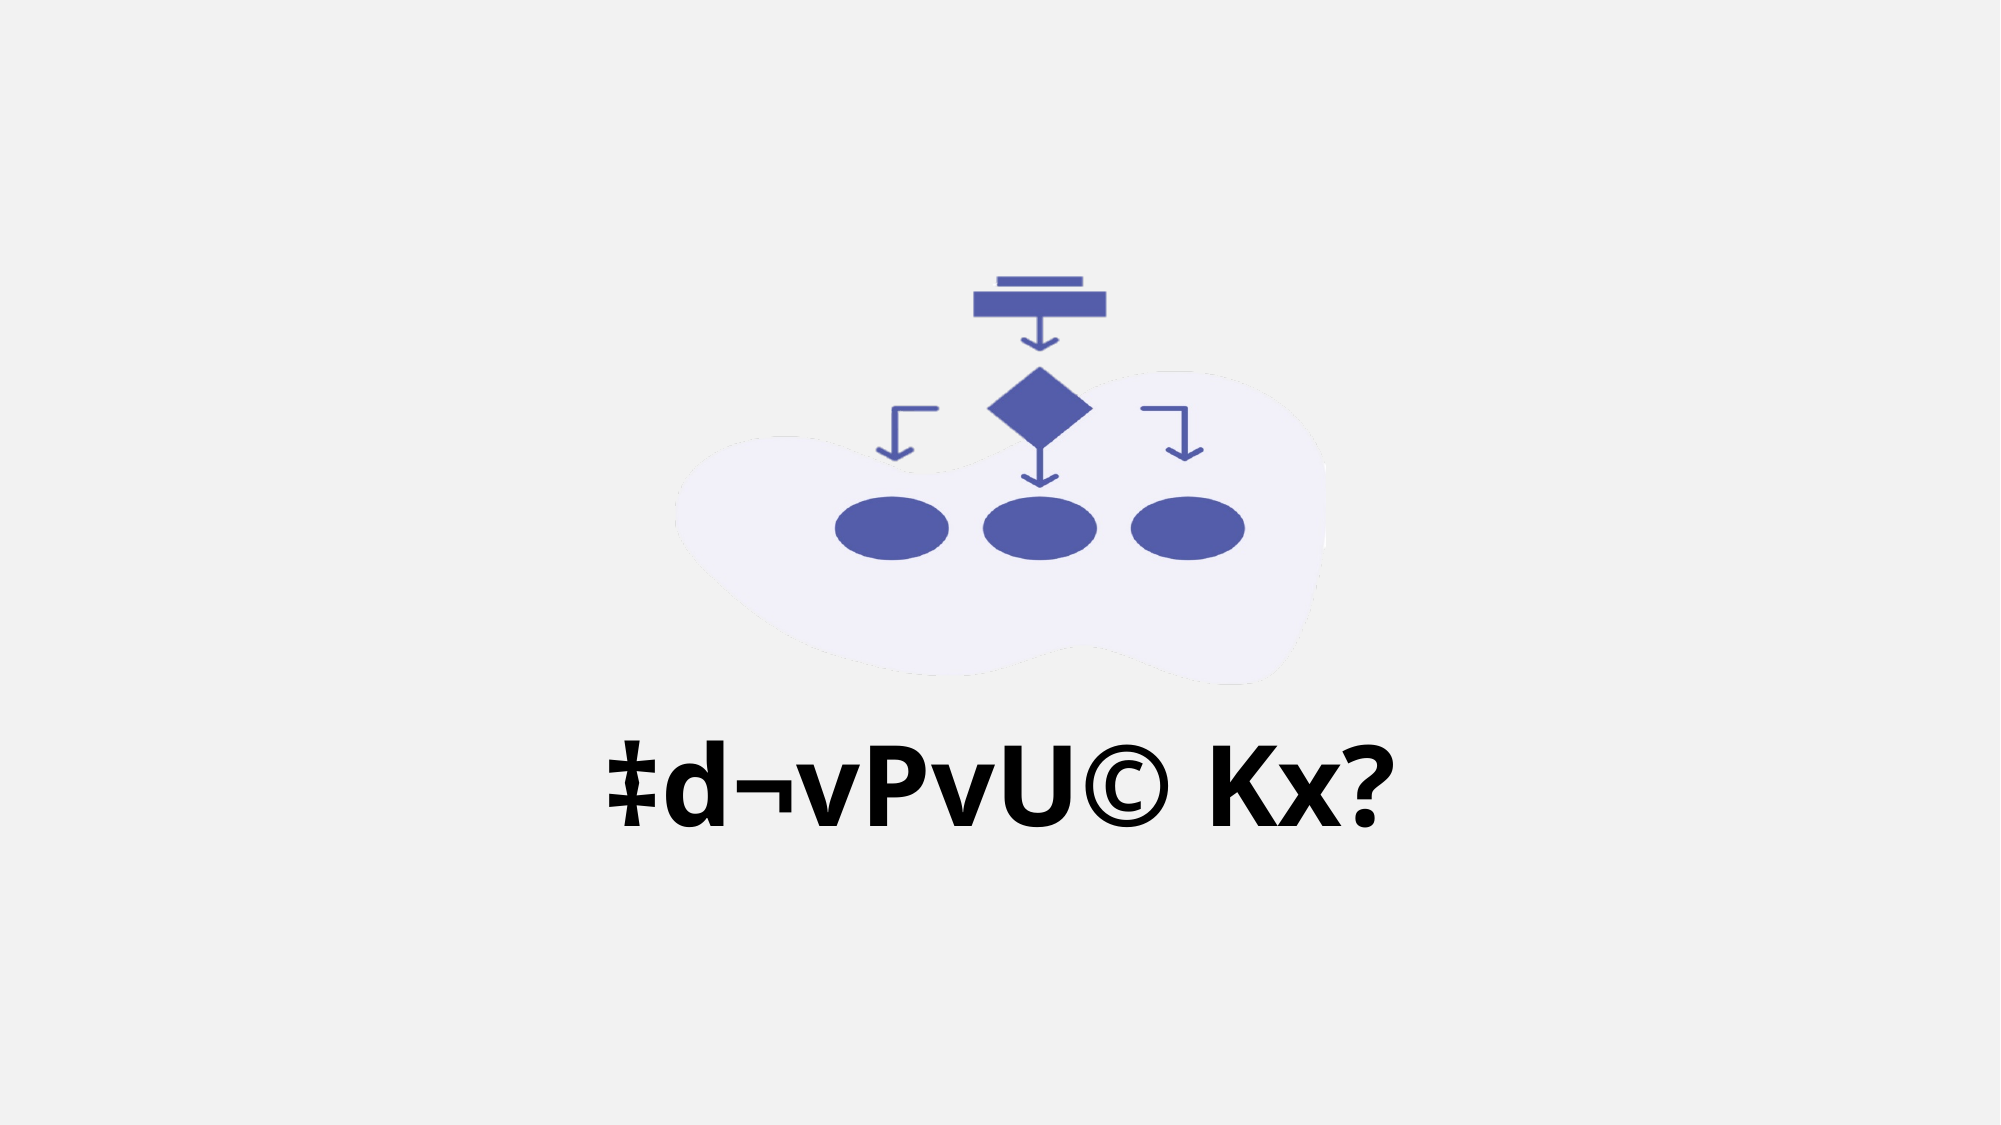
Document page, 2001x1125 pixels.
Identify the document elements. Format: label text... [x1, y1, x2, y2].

picture [661, 266, 1339, 692]
text_box ‡d¬vPvU© Kx? [563, 706, 1437, 857]
